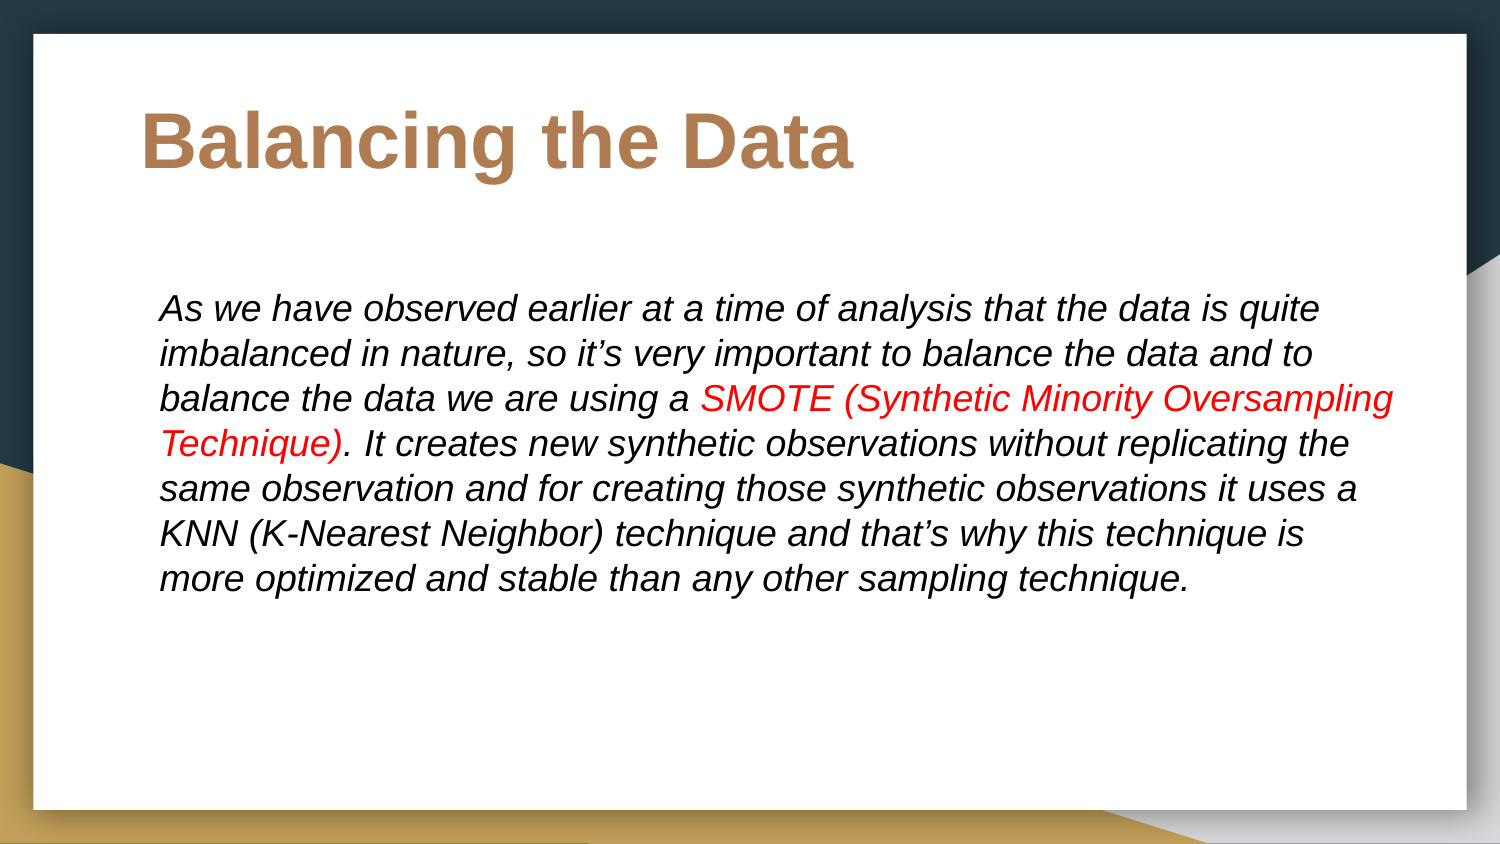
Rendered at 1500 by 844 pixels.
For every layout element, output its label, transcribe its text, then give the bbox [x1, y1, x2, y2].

text_box As we have observed earlier at a time of analysis that the data is quite imbalanced in nature, so it’s very important to balance the data and to balance the data we are using a SMOTE (Synthetic Minority Oversampling Technique). It creates new synthetic observations without replicating the same observation and for creating those synthetic observations it uses a KNN (K-Nearest Neighbor) technique and that’s why this technique is more optimized and stable than any other sampling technique. [144, 268, 1414, 614]
title Balancing the Data [125, 74, 1358, 231]
